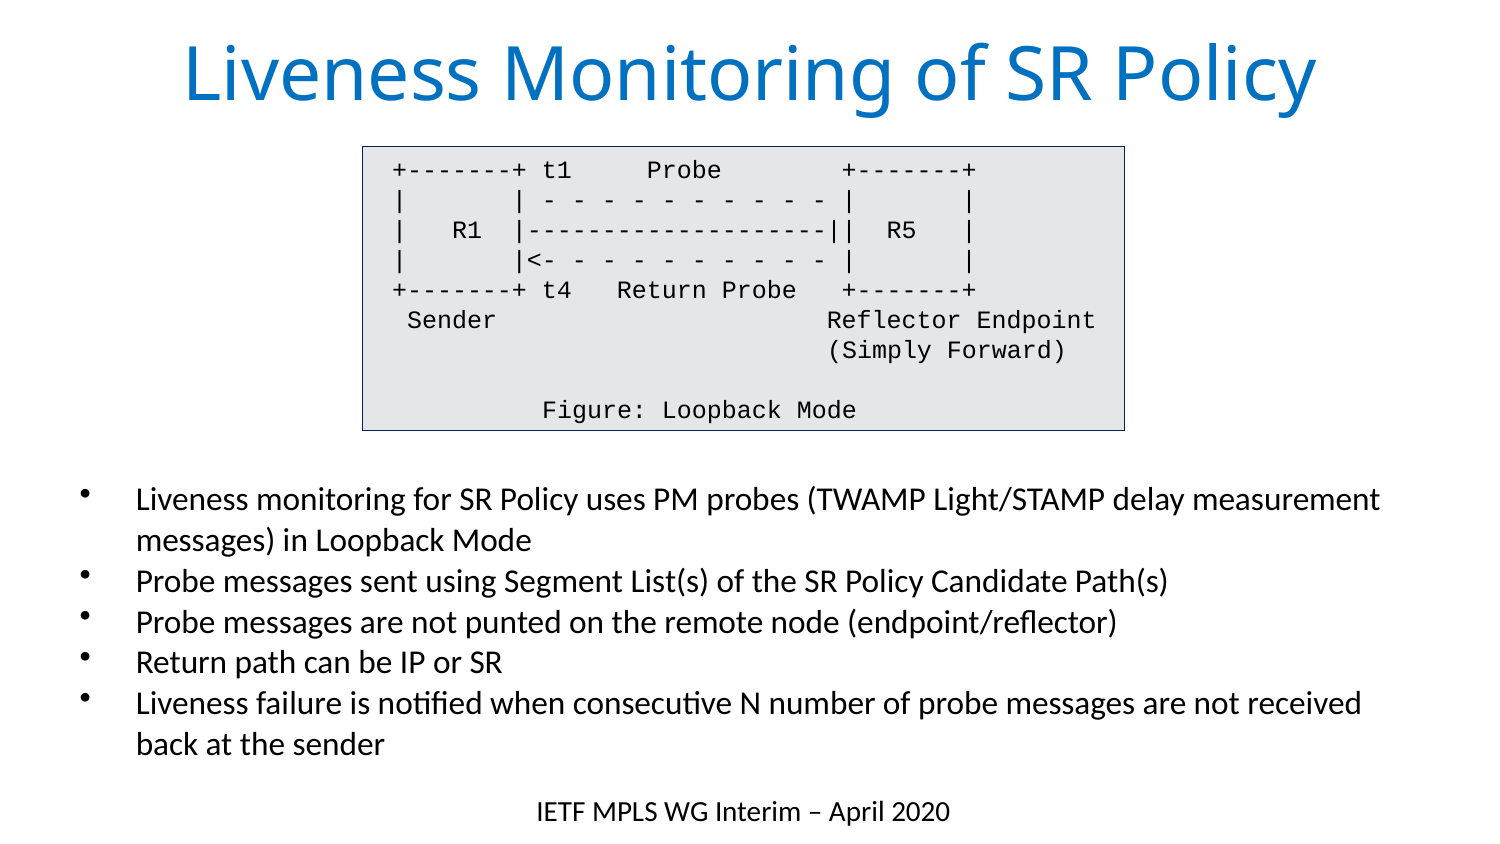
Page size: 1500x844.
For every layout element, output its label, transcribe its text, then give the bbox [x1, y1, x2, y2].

text_box +-------+ t1 Probe +-------+ | | - - - - - - - - - - | | | R1 |--------------------|| R5 | | |<- - - - - - - - - - | | +-------+ t4 Return Probe +-------+ Sender Reflector Endpoint (Simply Forward) Figure: Loopback Mode [362, 146, 1125, 431]
title Liveness Monitoring of SR Policy [74, 0, 1426, 141]
footer IETF MPLS WG Interim – April 2020 [509, 788, 985, 844]
list Liveness monitoring for SR Policy uses PM probes (TWAMP Light/STAMP delay measurement messages) in Loopback Mode Probe messages sent using Segment List(s) of the SR Policy Candidate Path(s) Probe messages are not punted on the remote node (endpoint/reflector) Return path can be IP or SR Liveness failure is notified when consecutive N number of probe messages are not received back at the sender [64, 468, 1430, 788]
